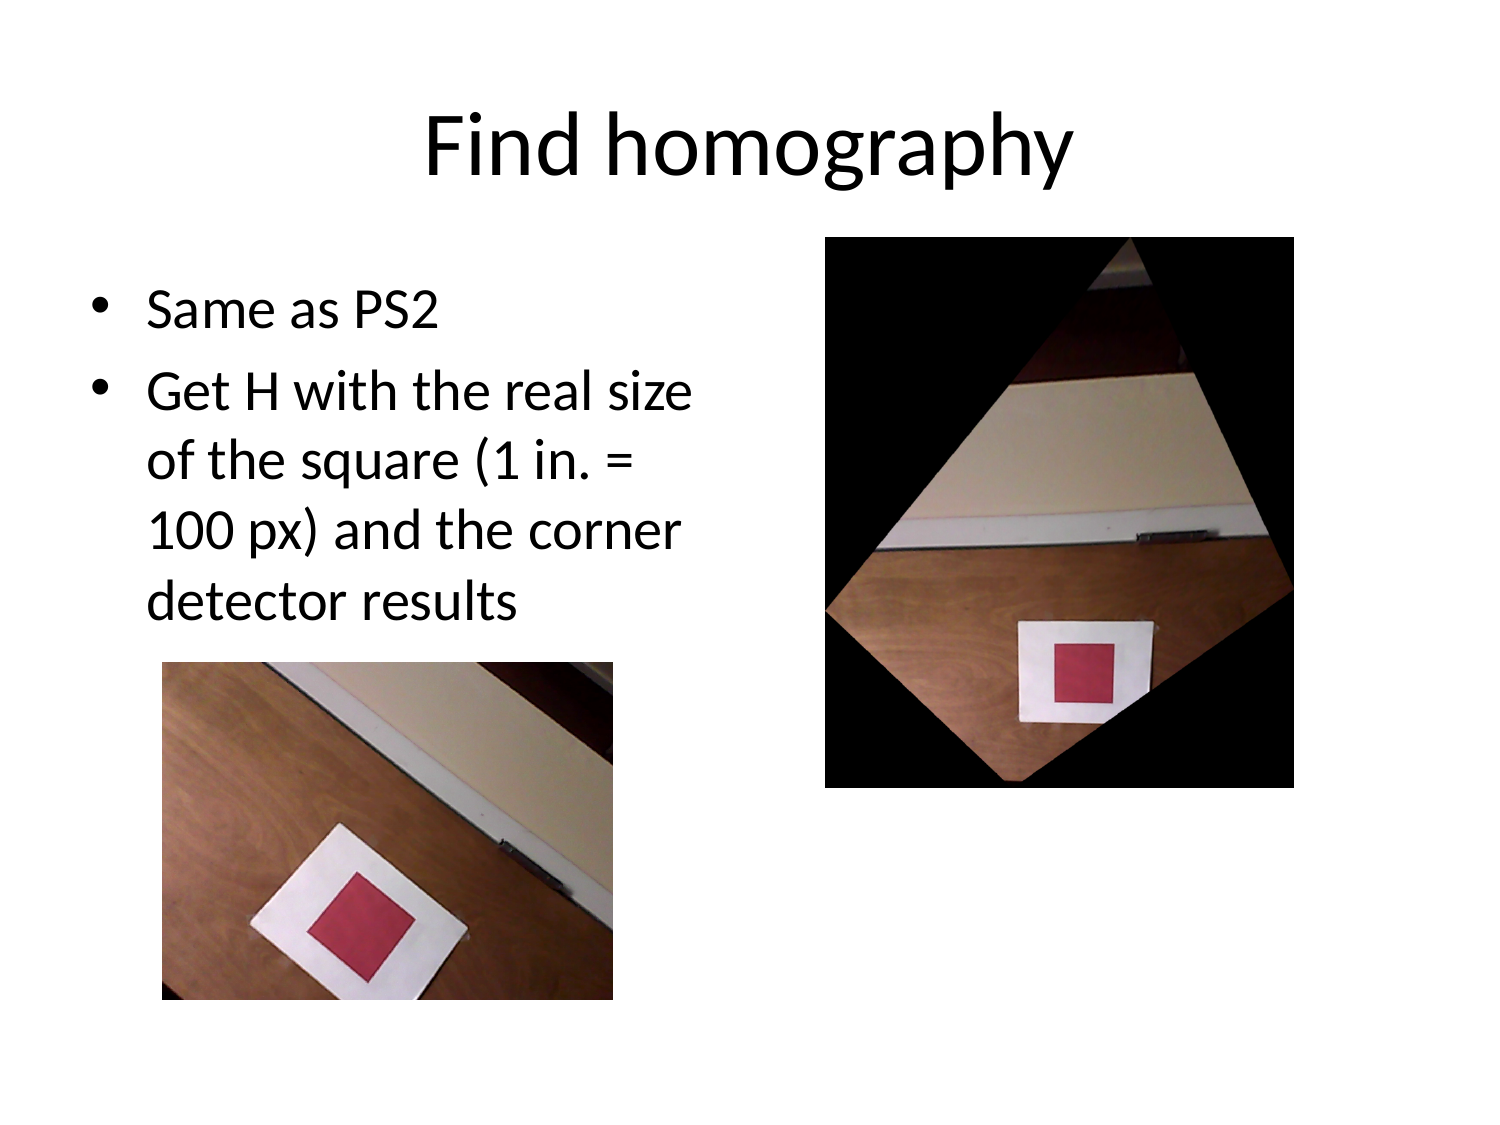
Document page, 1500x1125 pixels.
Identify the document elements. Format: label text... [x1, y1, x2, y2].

list Same as PS2 Get H with the real size of the square (1 in. = 100 px) and the corner detector results [75, 262, 738, 1005]
picture [824, 237, 1294, 788]
title Find homography [75, 45, 1425, 233]
picture [162, 662, 613, 1001]
